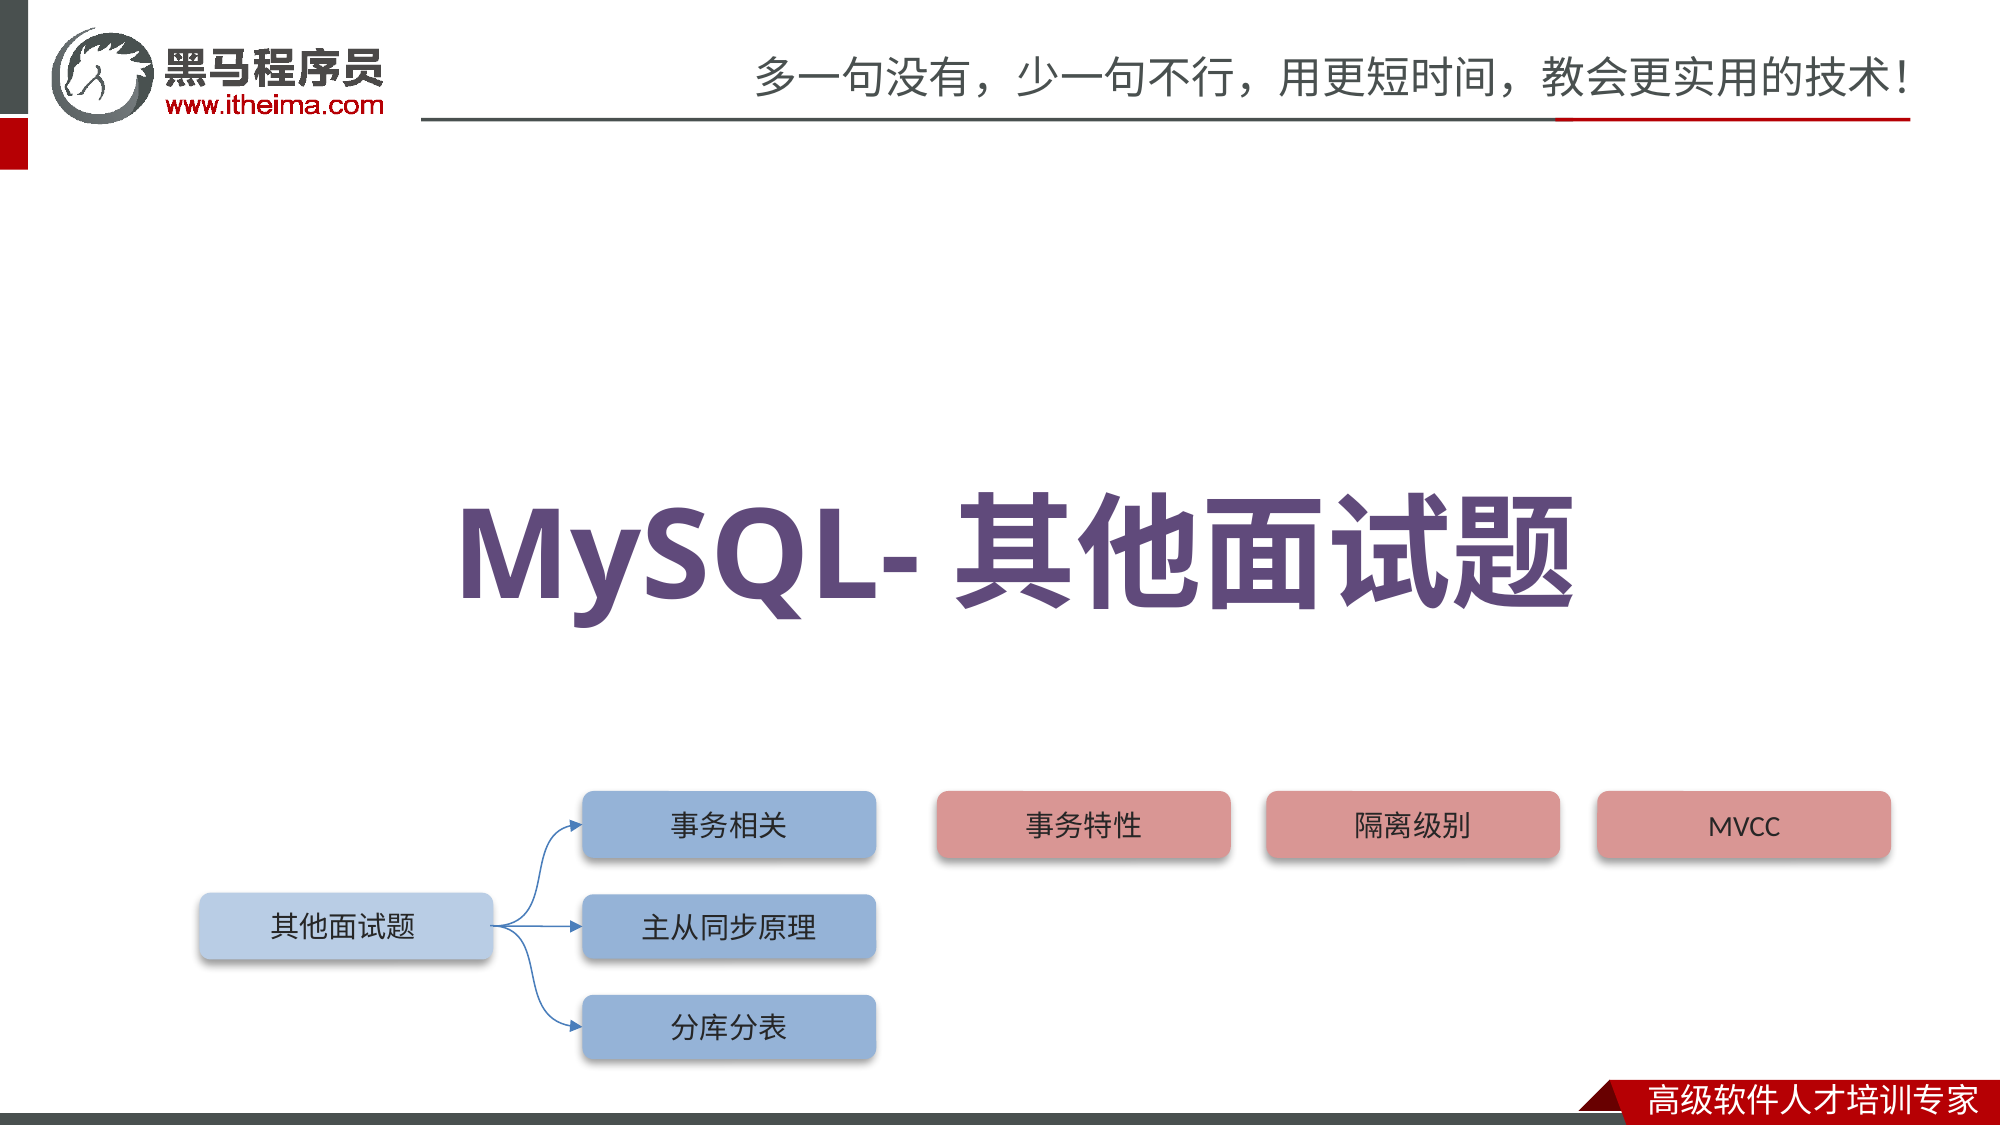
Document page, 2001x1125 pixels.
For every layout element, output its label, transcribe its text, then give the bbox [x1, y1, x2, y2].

list MySQL-其他面试题 [437, 391, 1700, 625]
picture [50, 26, 384, 125]
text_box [196, 790, 1892, 1060]
